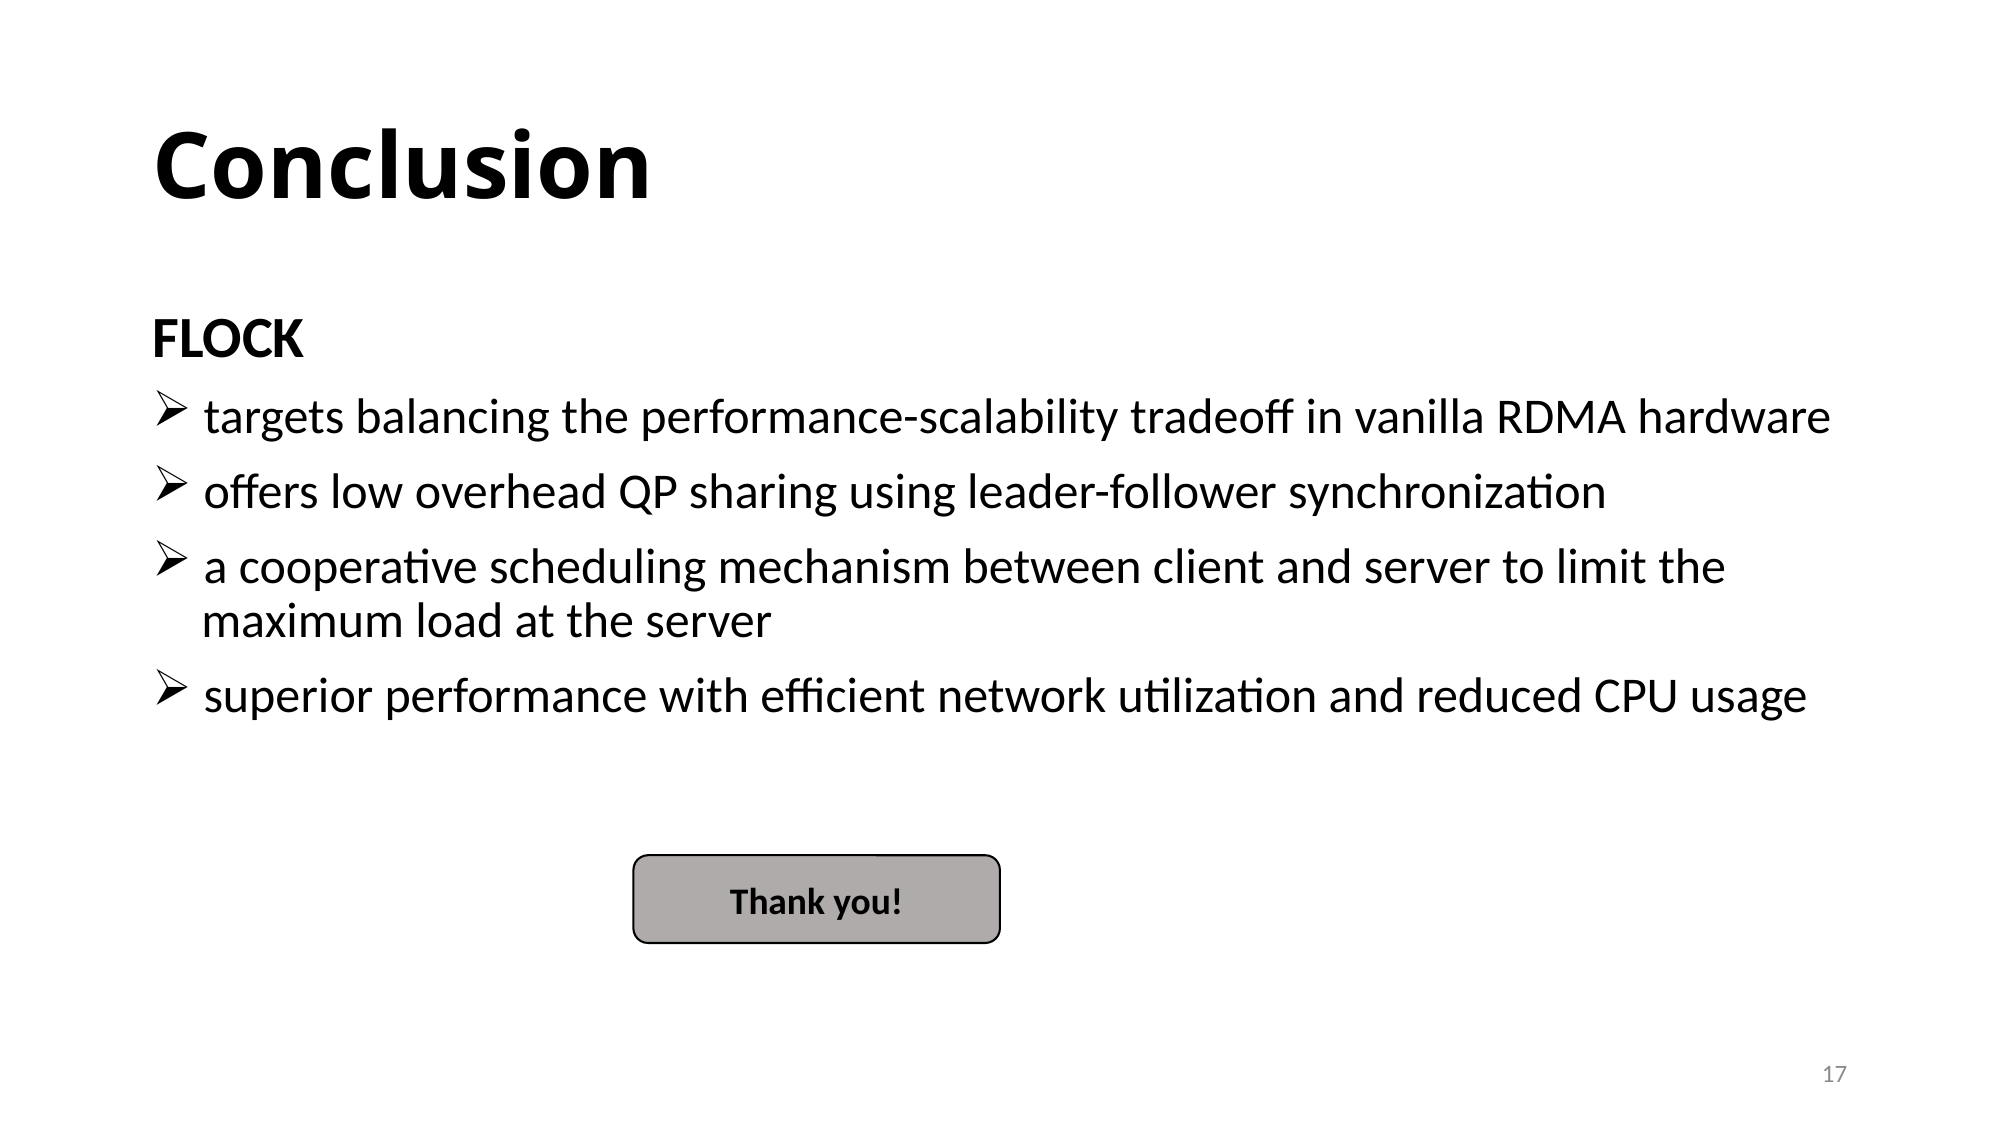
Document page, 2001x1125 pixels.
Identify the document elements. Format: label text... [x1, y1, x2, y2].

text_box Thank you! [632, 854, 1001, 945]
slide_number 17 [1412, 1042, 1863, 1103]
title Conclusion [137, 59, 1863, 278]
list FLOCK targets balancing the performance-scalability tradeoff in vanilla RDMA hardware offers low overhead QP sharing using leader-follower synchronization a cooperative scheduling mechanism between client and server to limit the maximum load at the server superior performance with efficient network utilization and reduced CPU usage [137, 299, 1863, 1014]
